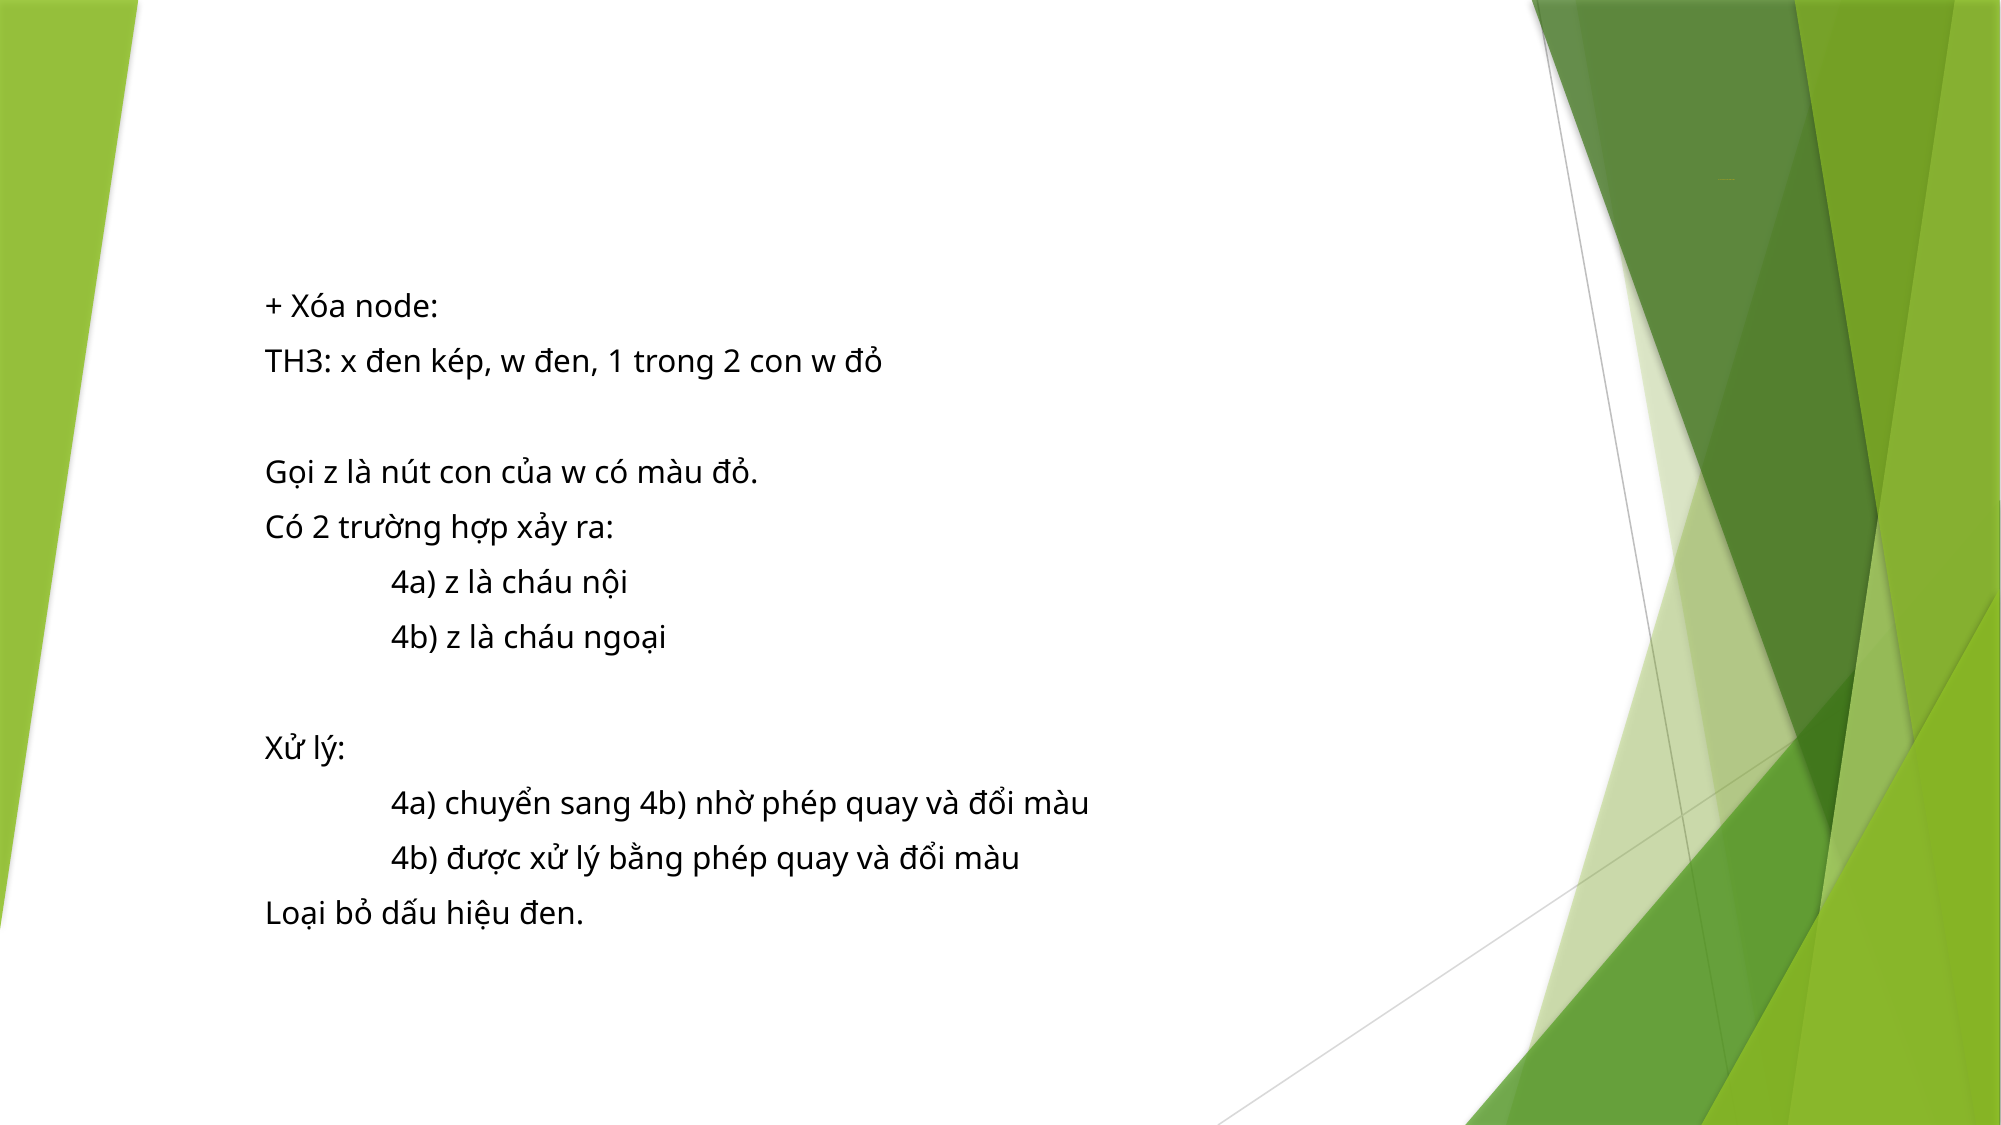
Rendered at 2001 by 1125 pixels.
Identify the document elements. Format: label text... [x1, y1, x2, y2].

subtitle + Xóa node: TH3: x đen kép, w đen, 1 trong 2 con w đỏ Gọi z là nút con của w có màu đỏ. Có 2 trường hợp xảy ra: 4a) z là cháu nội 4b) z là cháu ngoại Xử lý: 4a) chuyển sang 4b) nhờ phép quay và đổi màu 4b) được xử lý bằng phép quay và đổi màu Loại bỏ dấu hiệu đen. [249, 278, 1750, 941]
title II. CÂY NHỊ PHÂN TÌM KIẾM [249, 113, 1750, 189]
